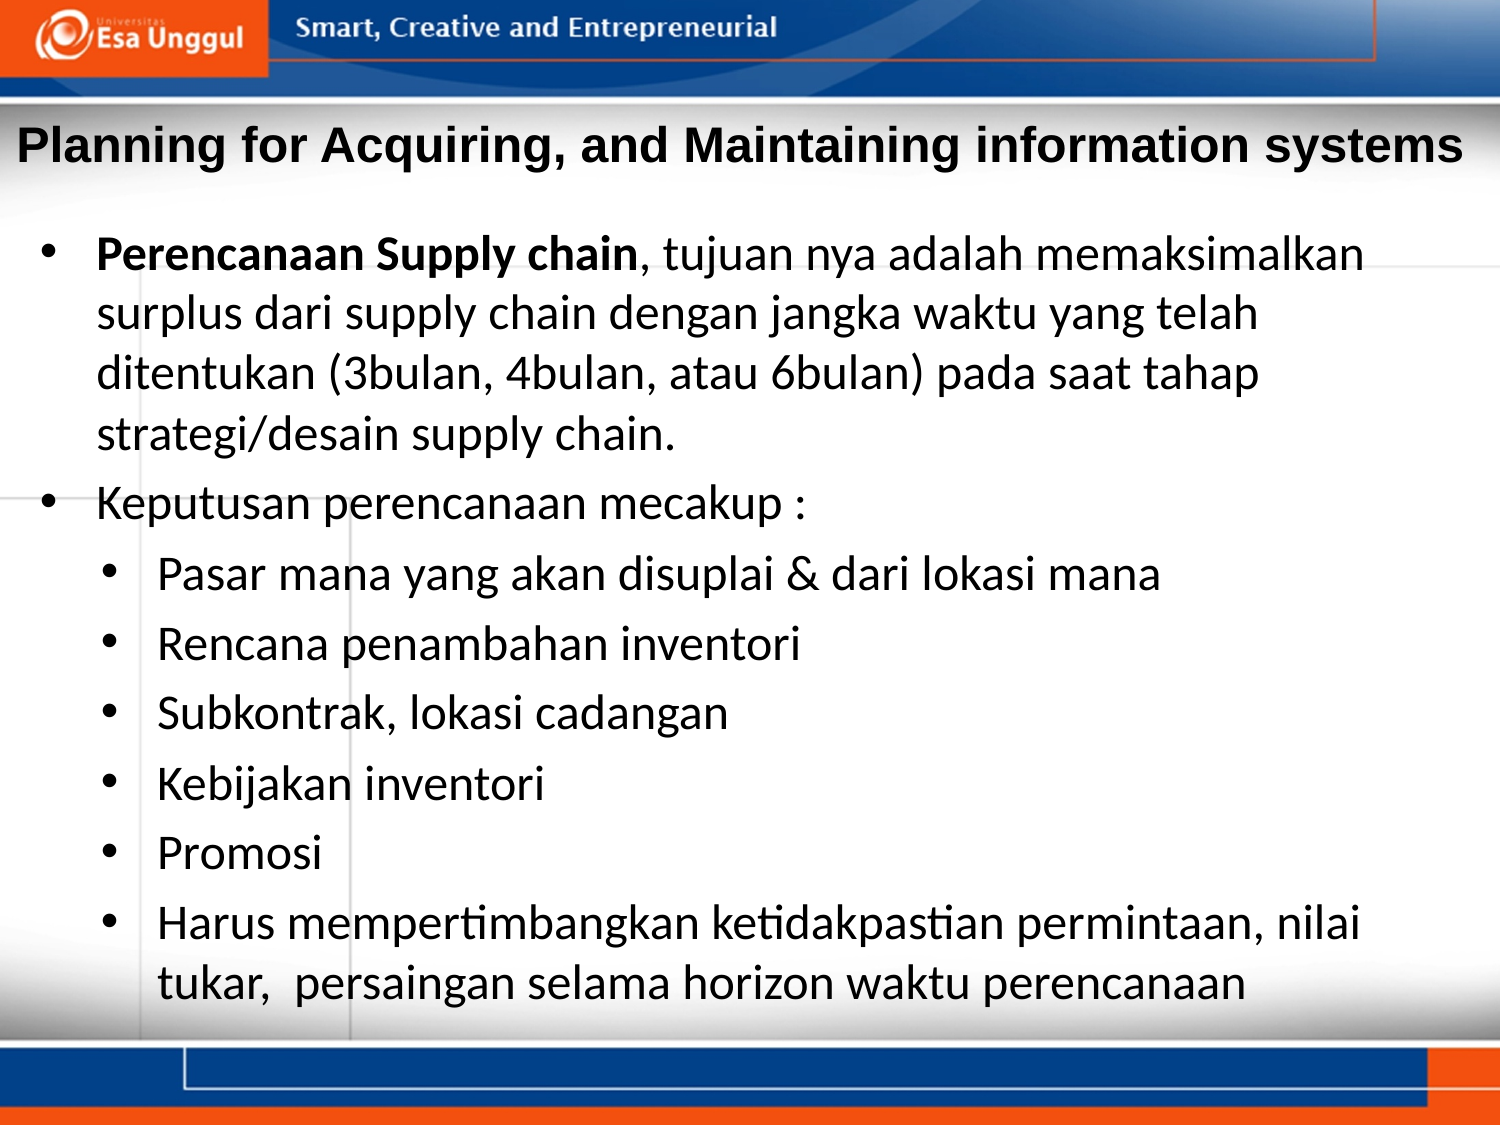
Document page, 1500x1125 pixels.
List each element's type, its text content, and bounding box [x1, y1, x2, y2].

picture [0, 0, 1500, 1125]
text_box Planning for Acquiring, and Maintaining information systems [1, 104, 1500, 180]
list Perencanaan Supply chain, tujuan nya adalah memaksimalkan surplus dari supply chain dengan jangka waktu yang telah ditentukan (3bulan, 4bulan, atau 6bulan) pada saat tahap strategi/desain supply chain. Keputusan perencanaan mecakup : Pasar mana yang akan disuplai & dari lokasi mana Rencana penambahan inventori Subkontrak, lokasi cadangan Kebijakan inventori Promosi Harus mempertimbangkan ketidakpastian permintaan, nilai tukar, persaingan selama horizon waktu perencanaan [24, 212, 1500, 1016]
